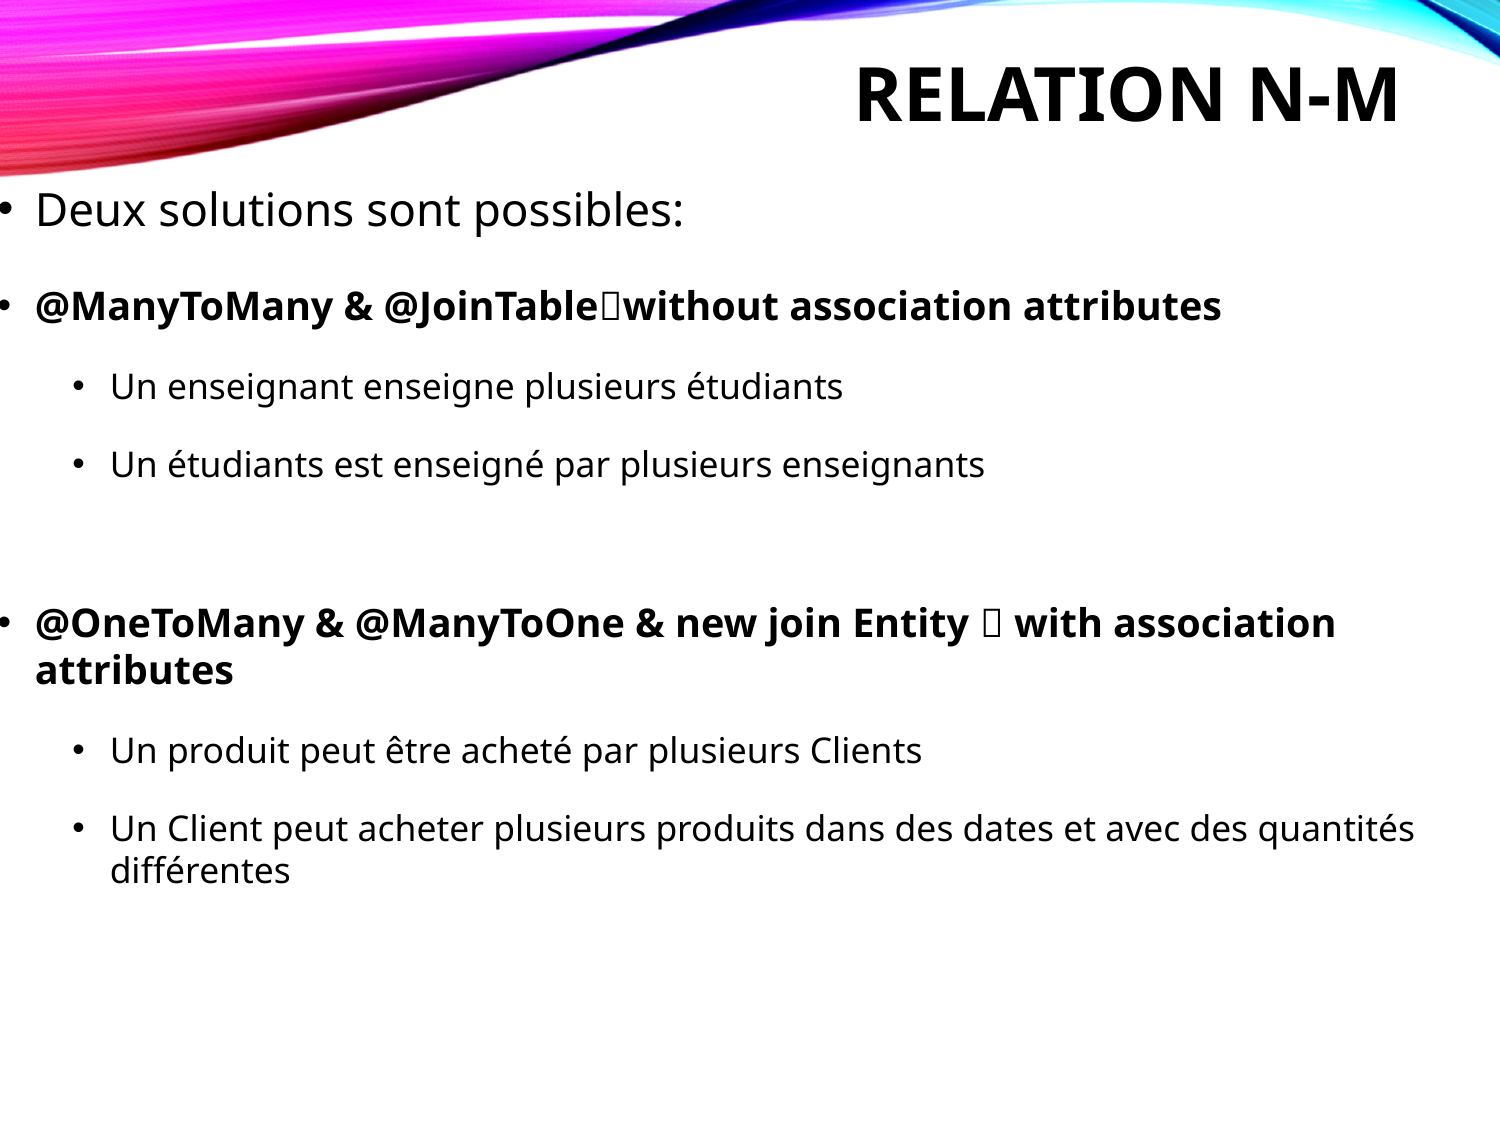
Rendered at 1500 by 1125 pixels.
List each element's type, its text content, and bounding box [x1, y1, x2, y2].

picture [0, 0, 1500, 172]
title Relation N-M [371, 44, 1419, 151]
list Deux solutions sont possibles: @ManyToMany & @JoinTablewithout association attributes Un enseignant enseigne plusieurs étudiants Un étudiants est enseigné par plusieurs enseignants @OneToMany & @ManyToOne & new join Entity  with association attributes Un produit peut être acheté par plusieurs Clients Un Client peut acheter plusieurs produits dans des dates et avec des quantités différentes [0, 172, 1500, 1125]
